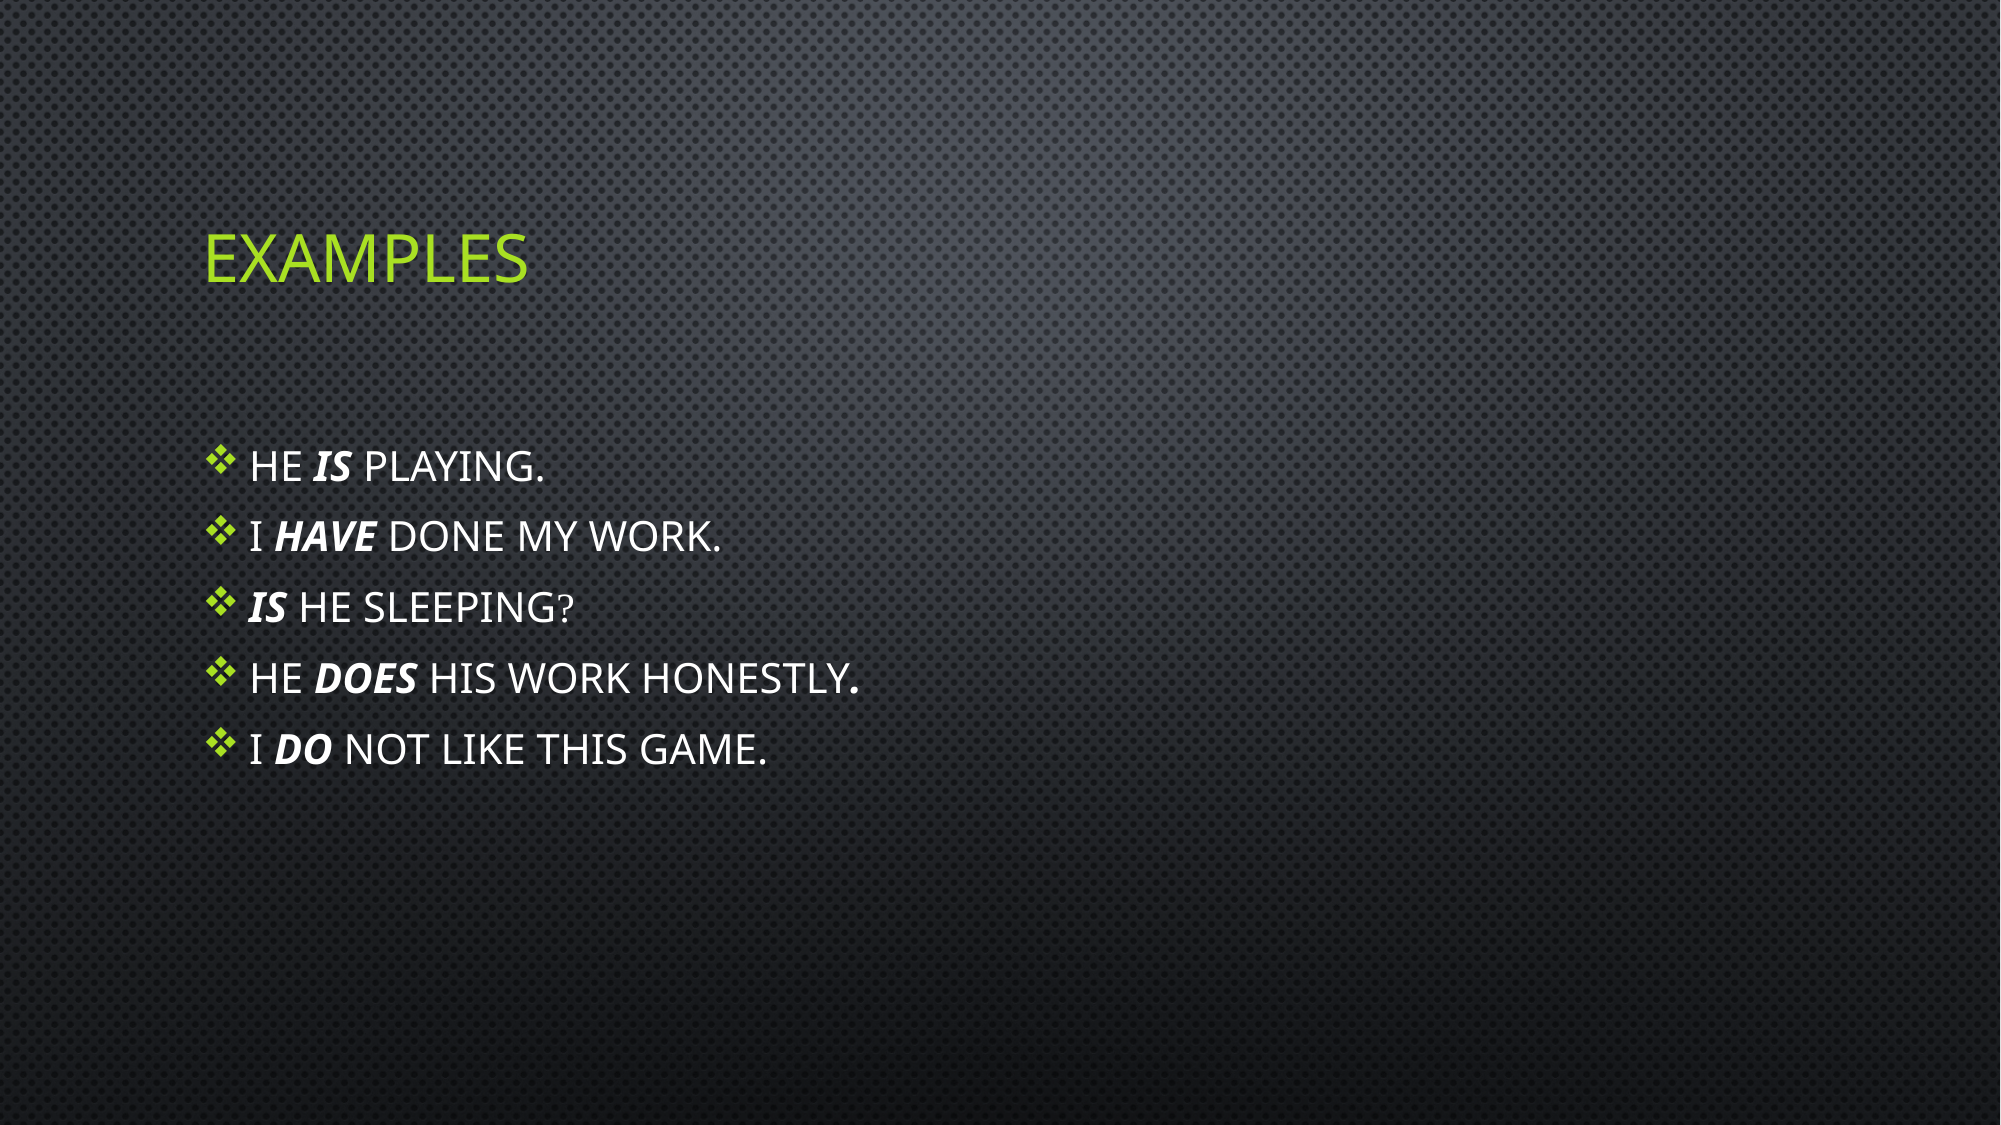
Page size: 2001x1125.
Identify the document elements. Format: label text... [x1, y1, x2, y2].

list He IS playing. I HAVE done my work. IS he sleeping? He DOES his work honestly. I DO not like this game. [187, 332, 1813, 950]
title Examples [187, 99, 1813, 332]
